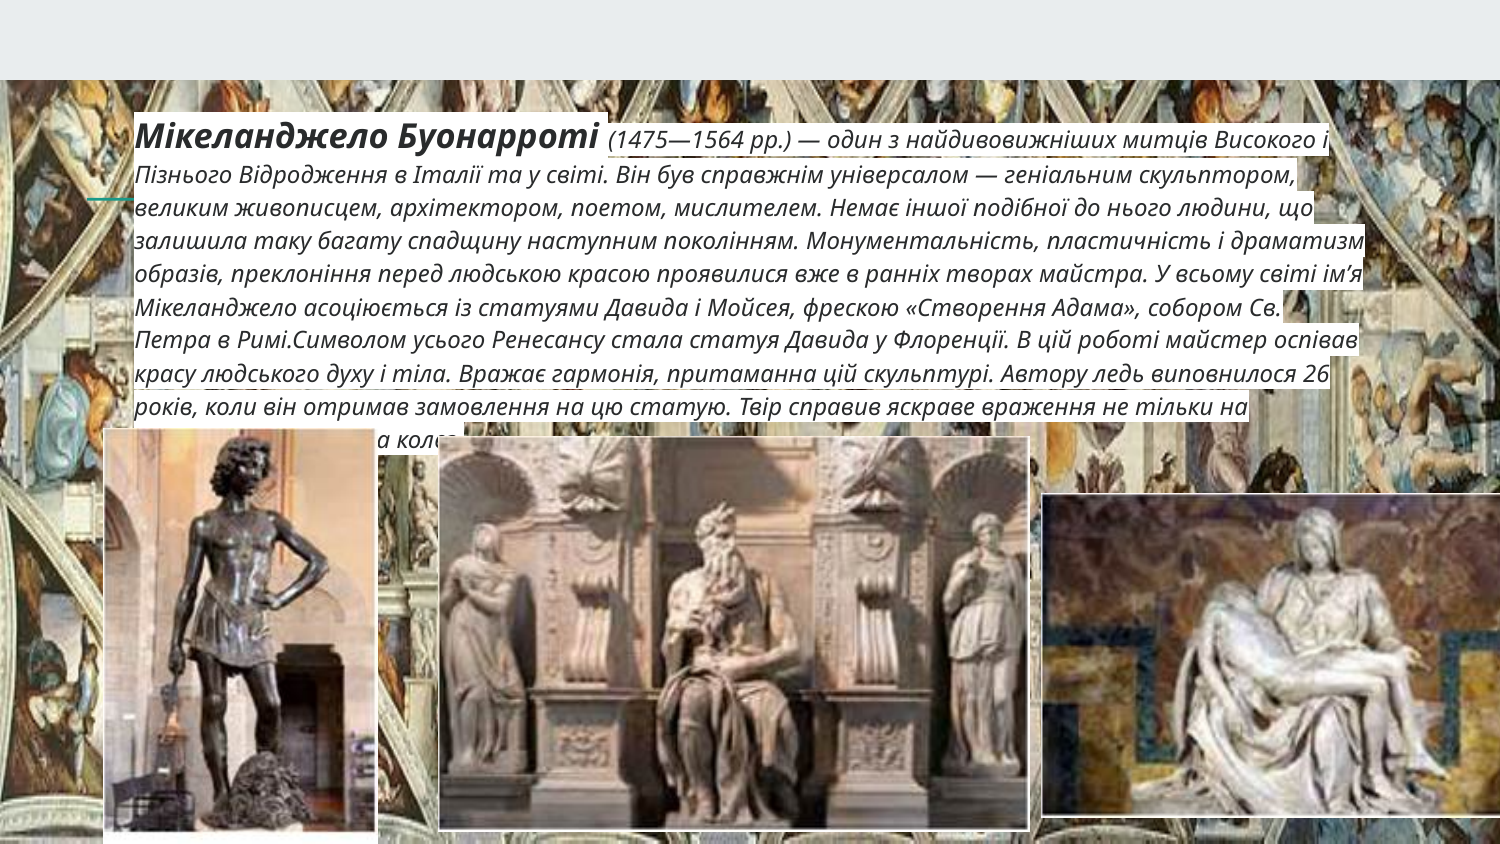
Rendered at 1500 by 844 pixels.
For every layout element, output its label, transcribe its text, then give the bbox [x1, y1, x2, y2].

picture [0, 80, 1500, 844]
list Мікеланджело Буонарроті (1475—1564 рр.) — один з найдивовижніших митців Високого і Пізнього Відродження в Італії та у світі. Він був справжнім універсалом — геніальним скульптором, великим живописцем, архітектором, поетом, мислителем. Немає іншої подібної до нього людини, що залишила таку багату спадщину наступним поколінням. Монументальність, пластичність і драматизм образів, преклоніння перед людською красою проявилися вже в ранніх творах майстра. У всьому світі ім’я Мікеланджело асоціюється із статуями Давида і Мойсея, фрескою «Створення Адама», собором Св. Петра в Римі.Символом усього Ренесансу стала статуя Давида у Флоренції. В цій роботі майстер оспівав красу людського духу і тіла. Вражає гармонія, притаманна цій скульптурі. Автору ледь виповнилося 26 років, коли він отримав замовлення на цю статую. Твір справив яскраве враження не тільки на флорентійців, але і на колег. [119, 93, 1381, 751]
